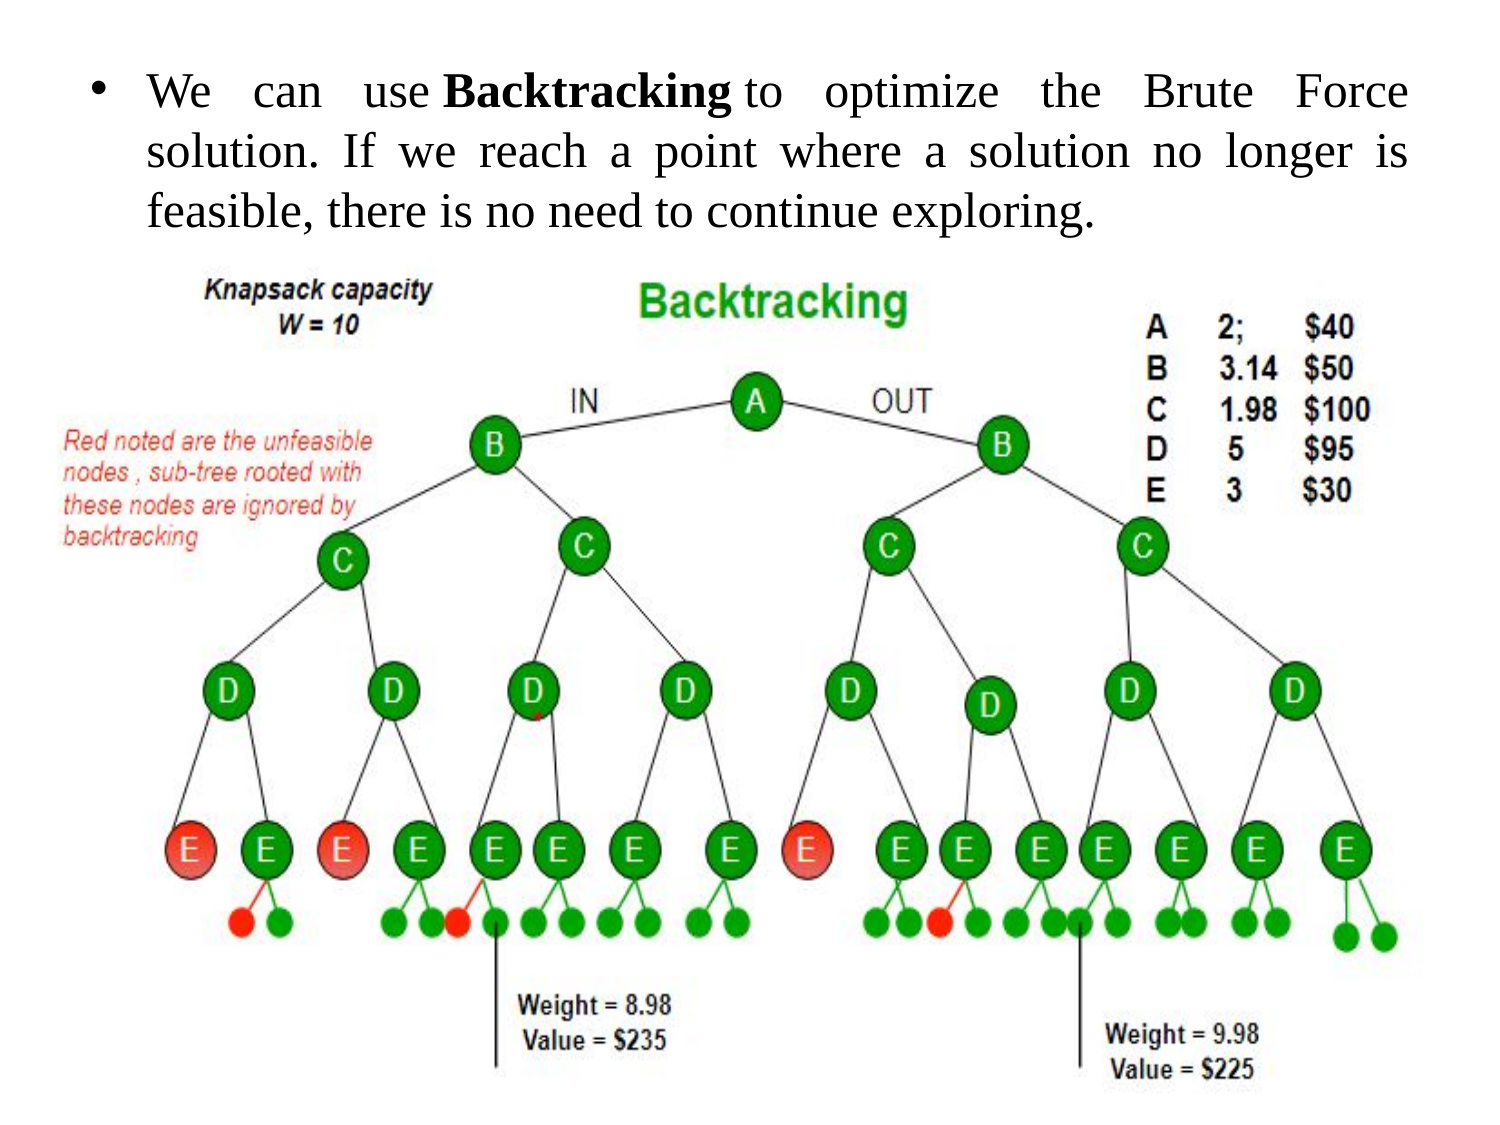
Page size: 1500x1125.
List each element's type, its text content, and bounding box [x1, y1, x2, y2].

picture [0, 262, 1500, 1101]
list We can use Backtracking to optimize the Brute Force solution. If we reach a point where a solution no longer is feasible, there is no need to continue exploring. [75, 50, 1425, 260]
